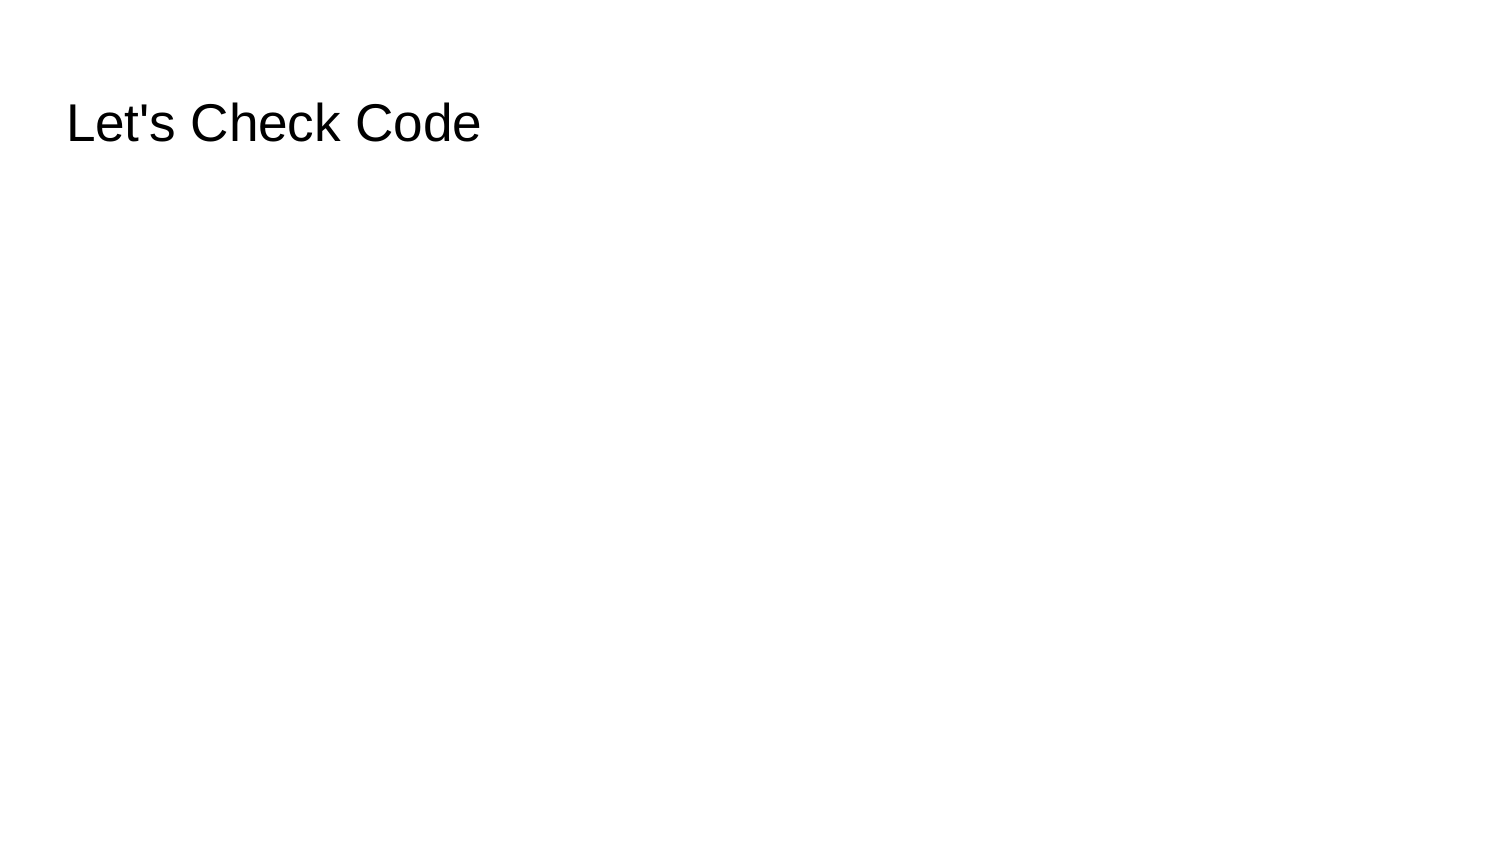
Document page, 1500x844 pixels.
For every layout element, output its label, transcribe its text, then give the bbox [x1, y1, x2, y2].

title Let's Check Code [51, 72, 1449, 167]
